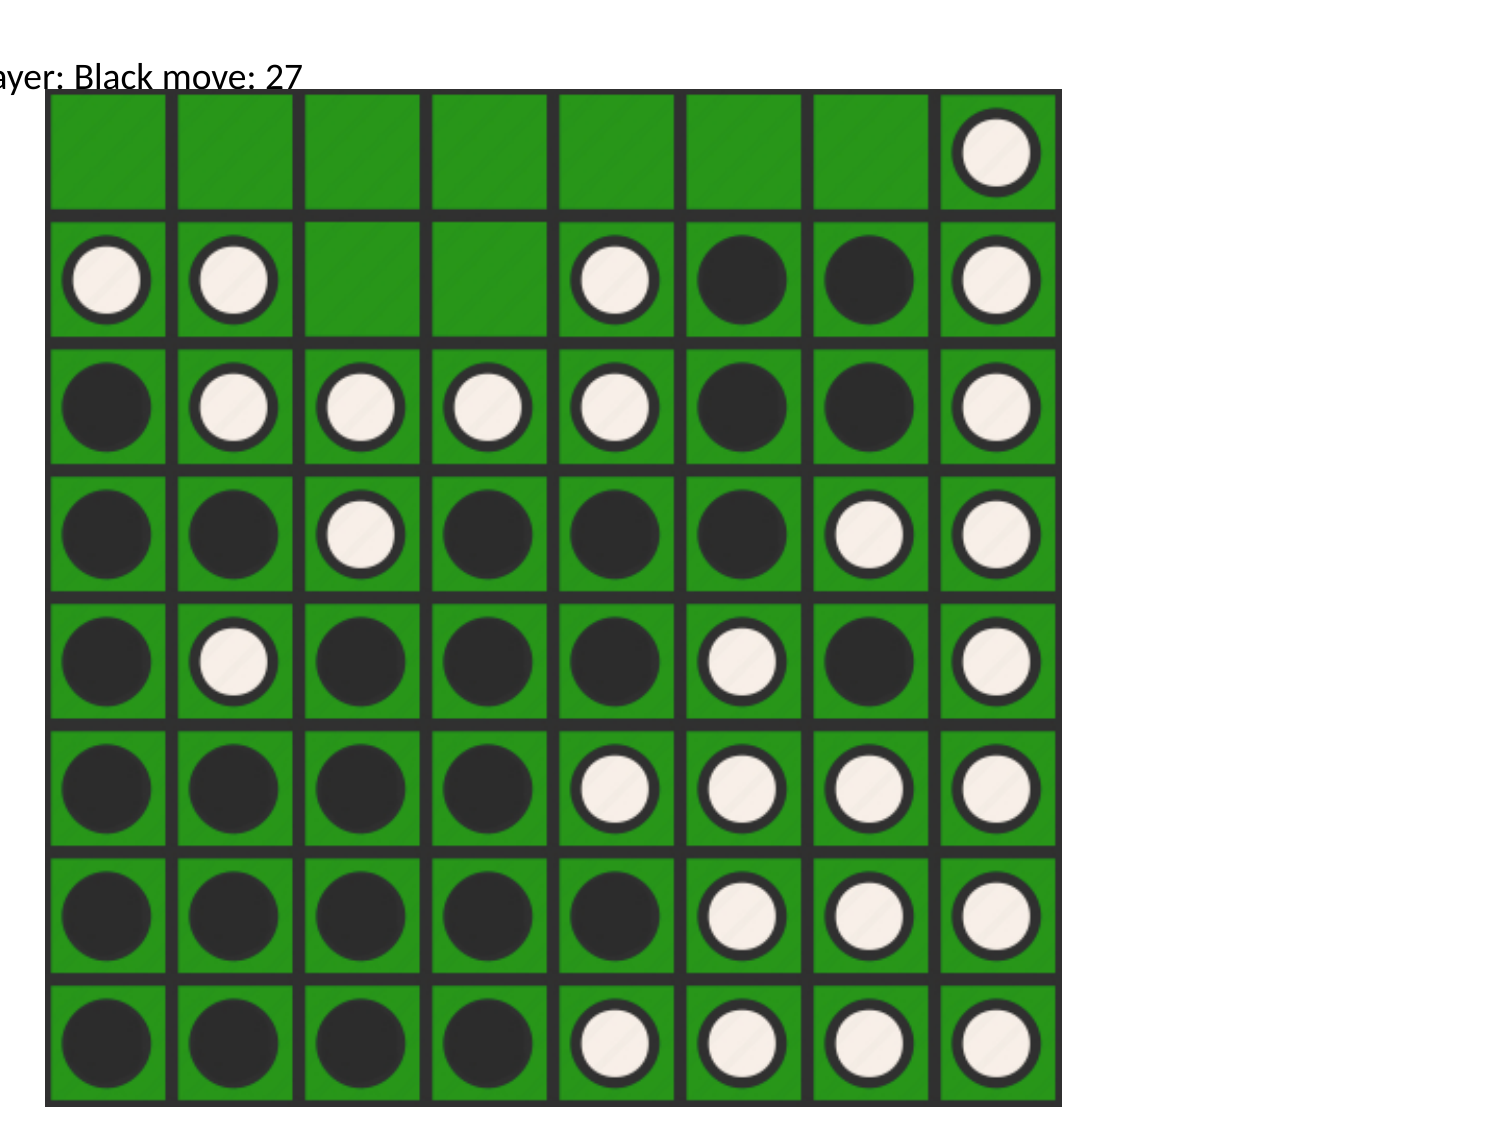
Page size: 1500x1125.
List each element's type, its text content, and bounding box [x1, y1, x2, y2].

picture [44, 89, 1062, 1107]
text_box turn: 51 player: Black move: 27 [0, 44, 319, 105]
